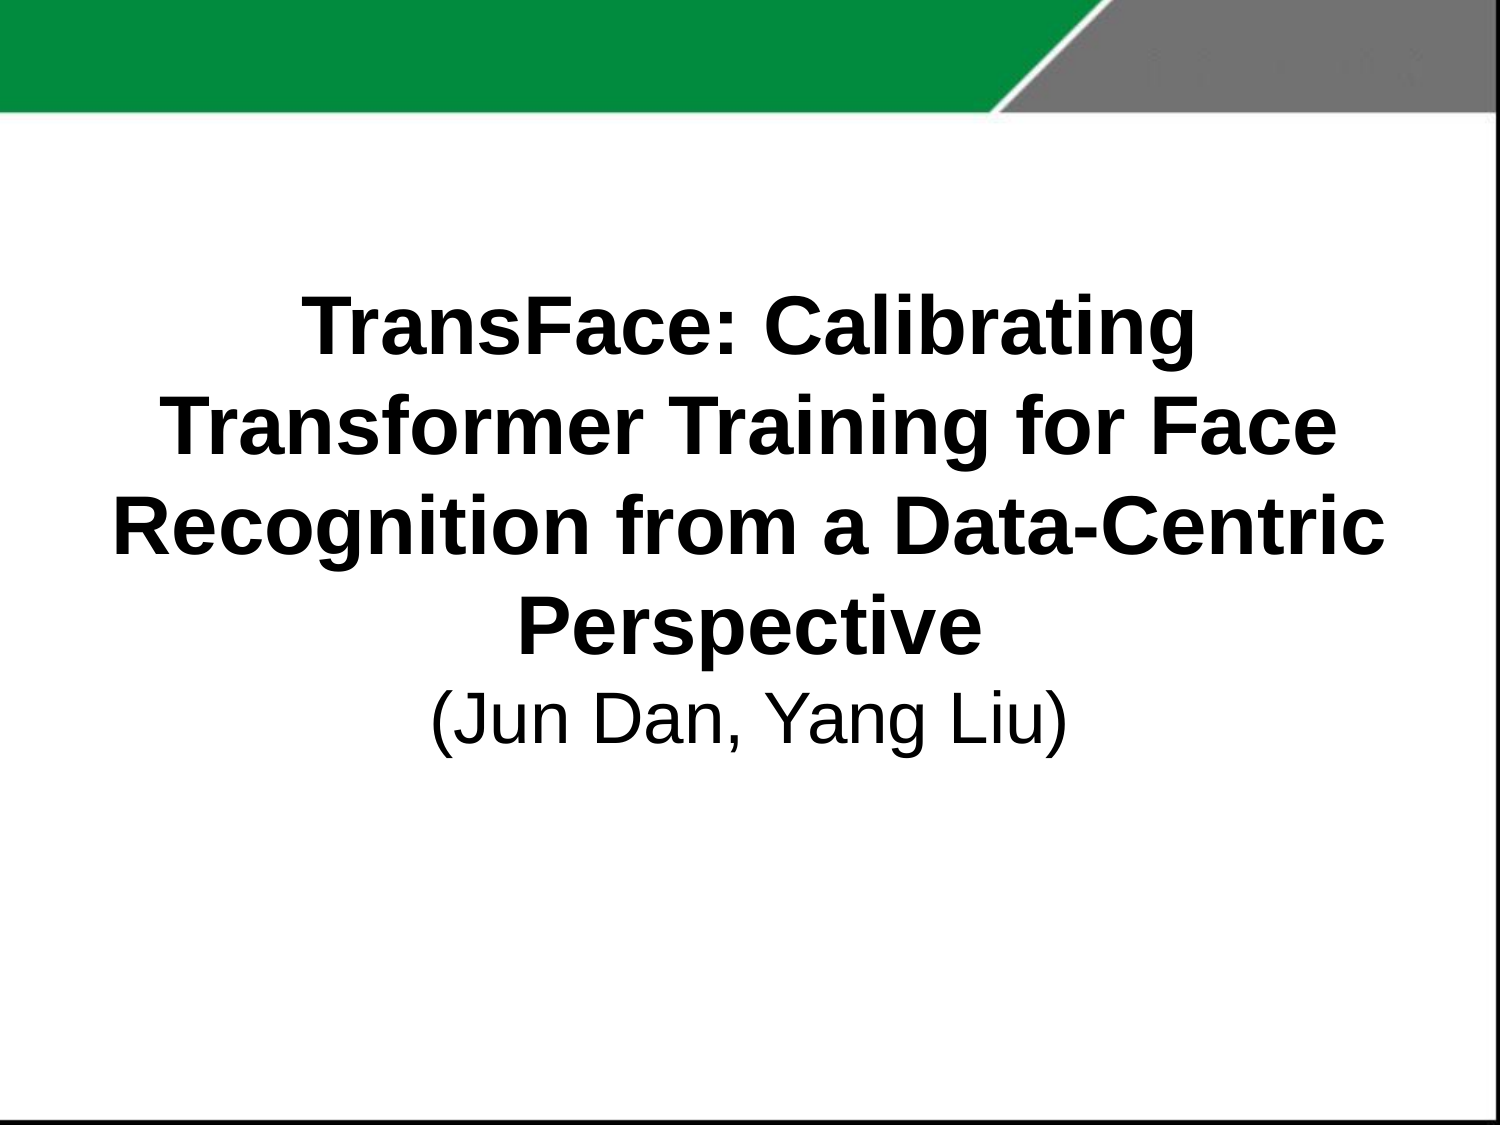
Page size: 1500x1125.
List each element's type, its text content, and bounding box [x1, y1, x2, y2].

picture [0, 0, 1500, 1125]
title TransFace: Calibrating Transformer Training for Face Recognition from a Data-Centric Perspective (Jun Dan, Yang Liu) [75, 442, 1425, 588]
